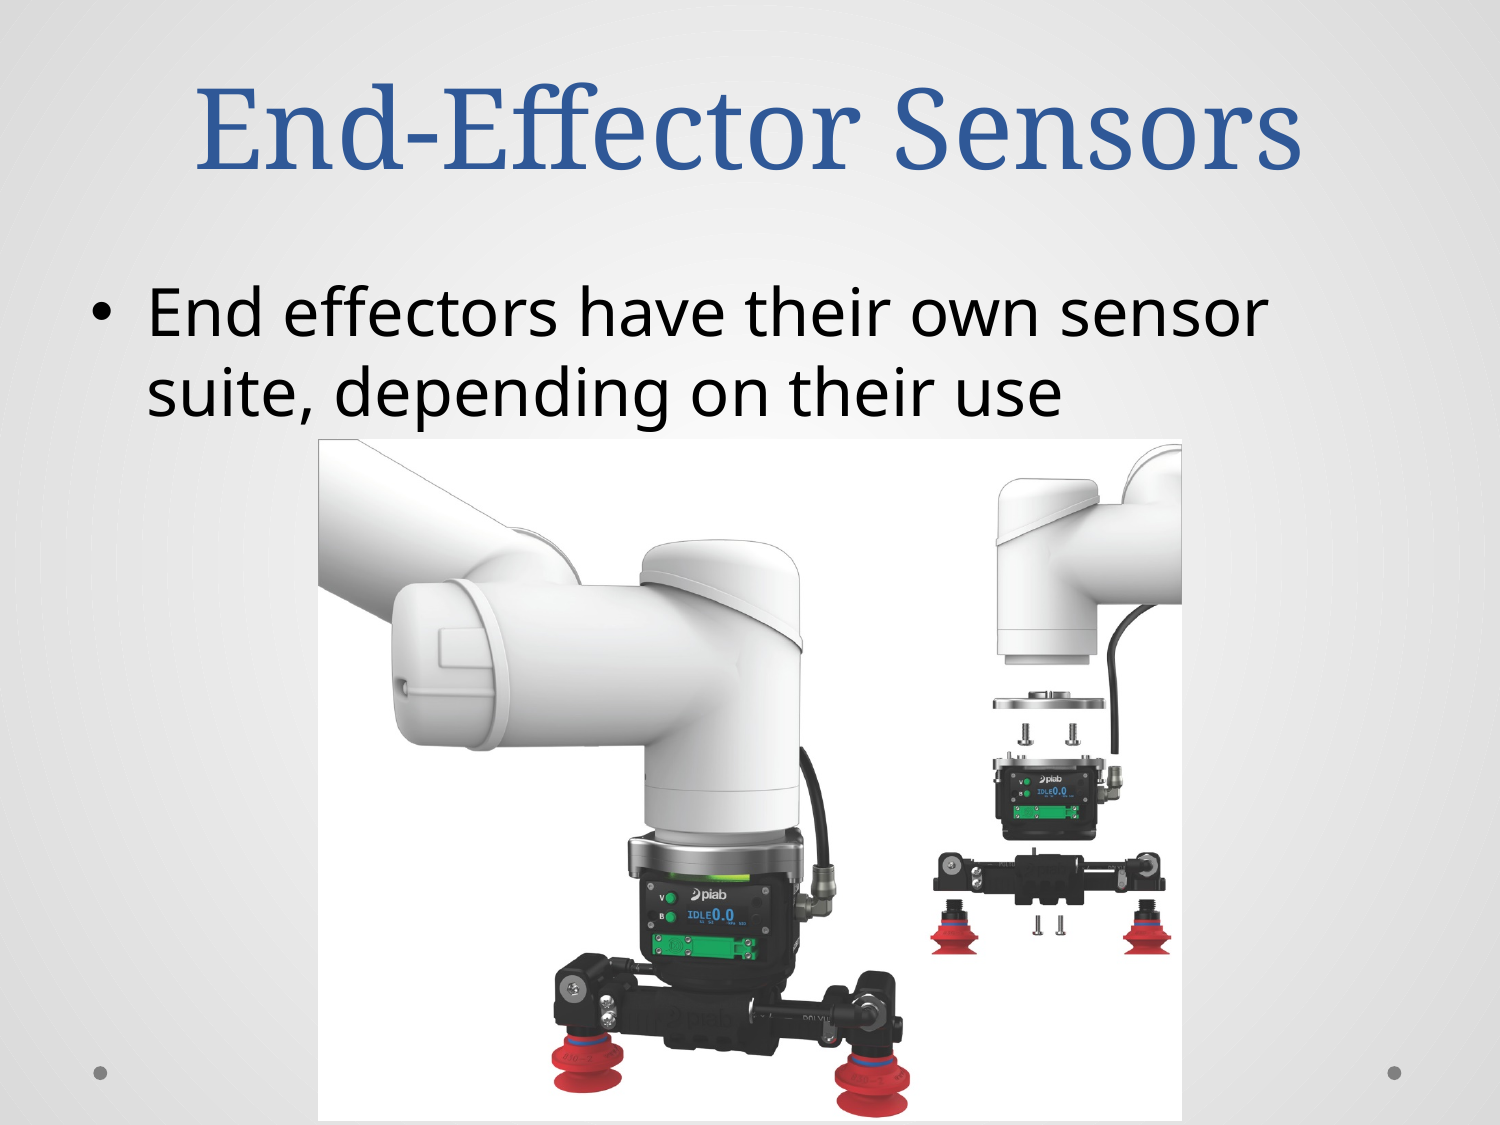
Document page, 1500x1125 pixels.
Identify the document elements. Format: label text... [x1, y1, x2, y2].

title End-Effector Sensors [75, 0, 1425, 263]
picture [318, 439, 1182, 1122]
list End effectors have their own sensor suite, depending on their use [75, 262, 1375, 1005]
